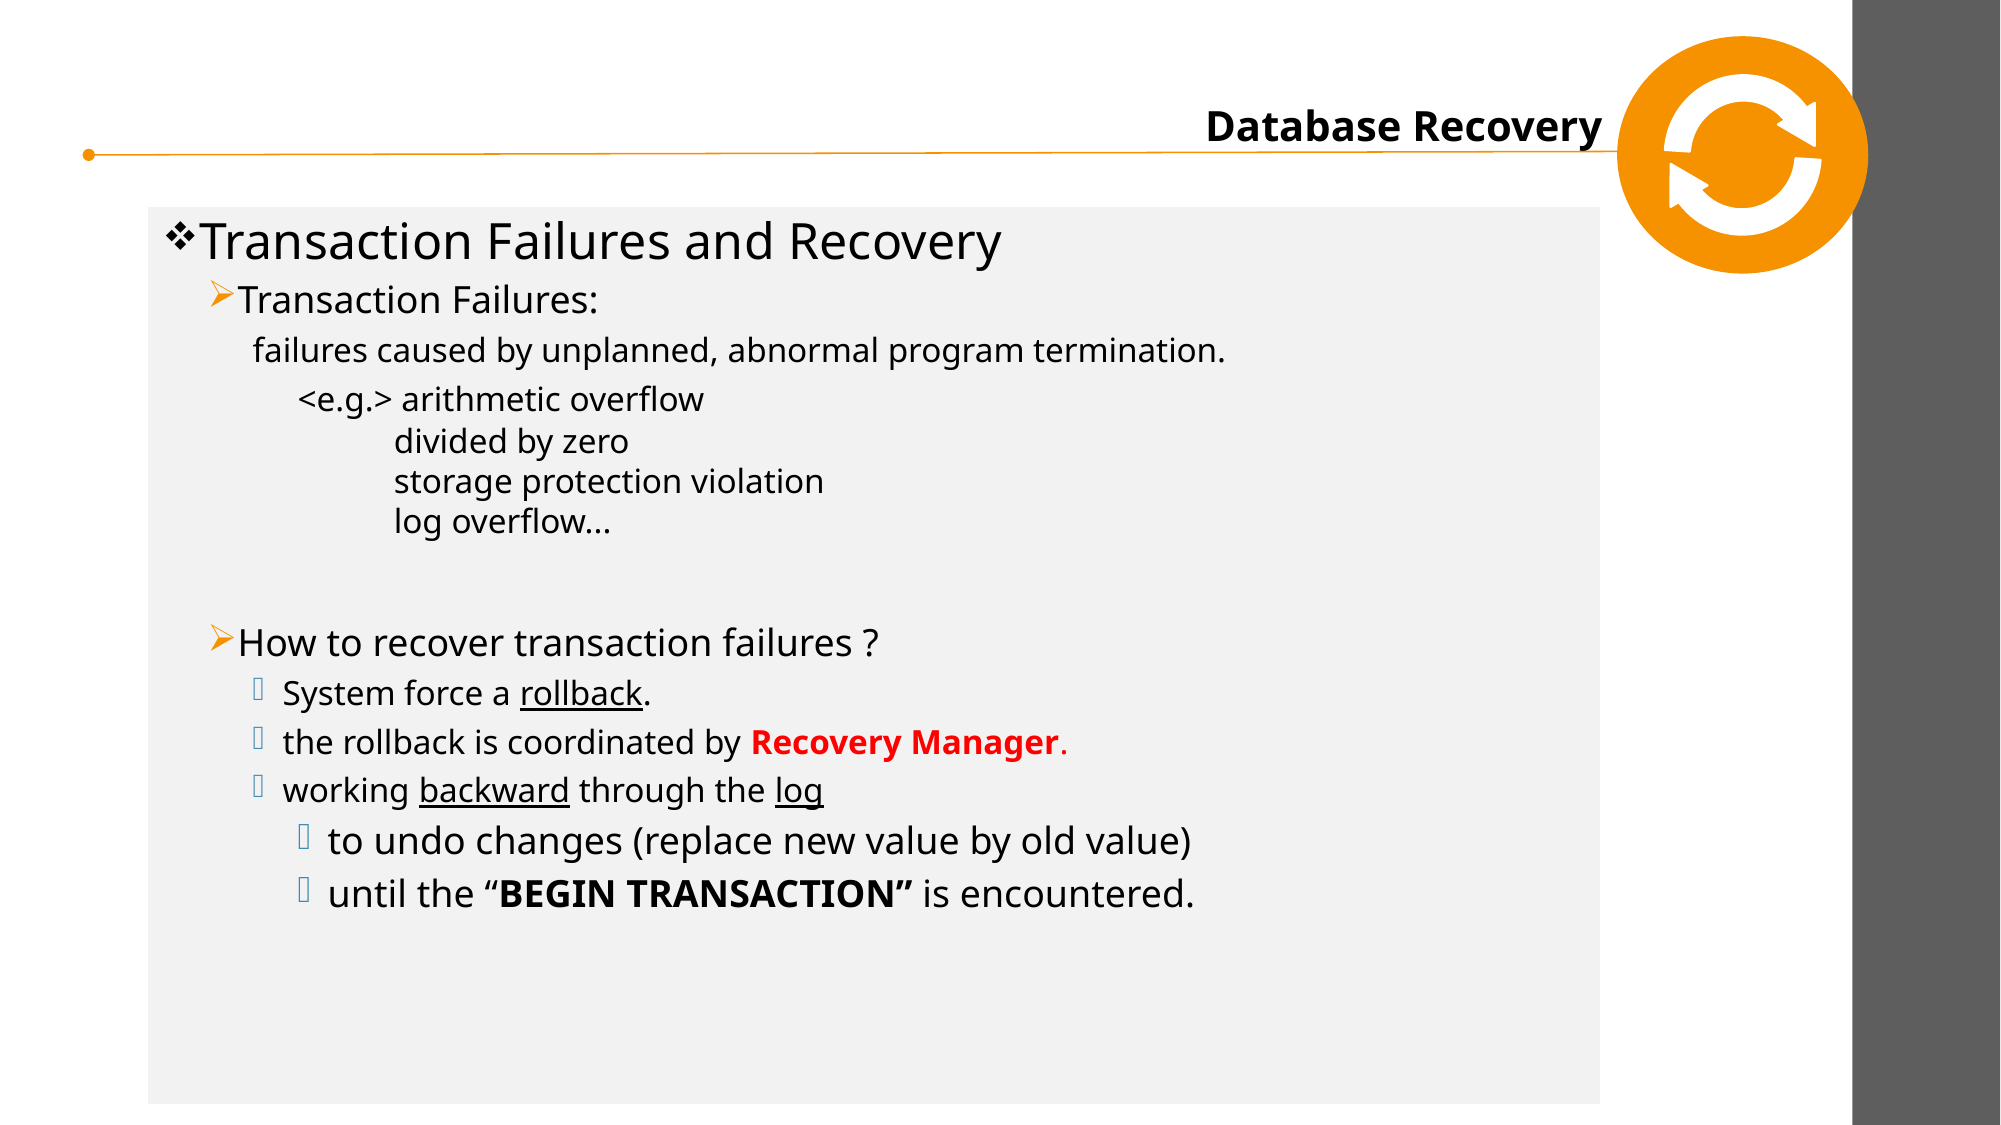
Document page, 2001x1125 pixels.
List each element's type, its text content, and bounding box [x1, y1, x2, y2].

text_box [88, 35, 1869, 274]
list Transaction Failures and Recovery Transaction Failures: failures caused by unplanned, abnormal program termination. <e.g.> arithmetic overflow divided by zero storage protection violation log overflow... How to recover transaction failures ? System force a rollback. the rollback is coordinated by Recovery Manager. working backward through the log to undo changes (replace new value by old value) until the “BEGIN TRANSACTION” is encountered. [147, 286, 1601, 1105]
